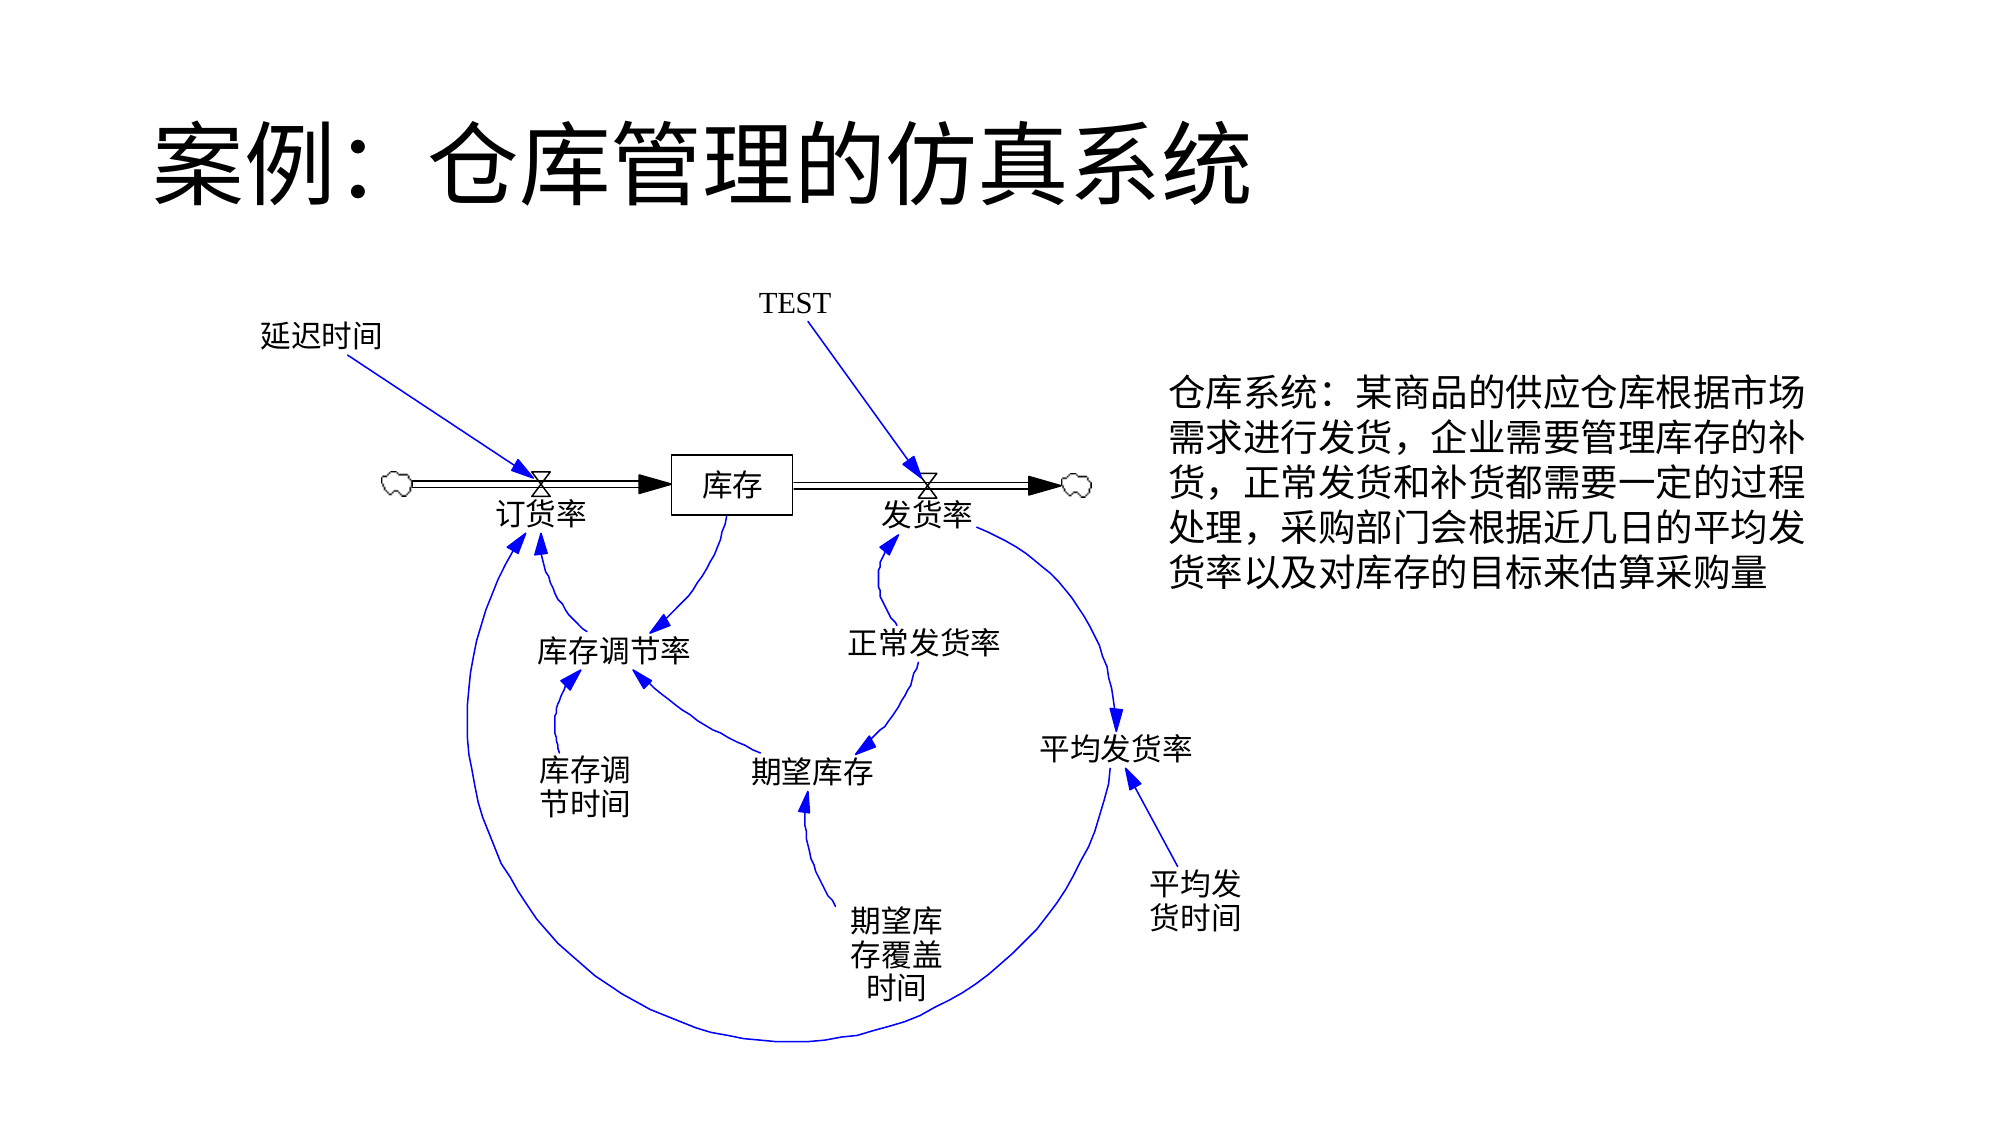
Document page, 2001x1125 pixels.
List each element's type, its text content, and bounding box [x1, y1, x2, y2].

text_box 仓库系统：某商品的供应仓库根据市场需求进行发货，企业需要管理库存的补货，正常发货和补货都需要一定的过程处理，采购部门会根据近几日的平均发货率以及对库存的目标来估算采购量 [1381, 361, 1827, 602]
picture [220, 255, 1381, 1079]
title 案例：仓库管理的仿真系统 [137, 59, 1863, 278]
